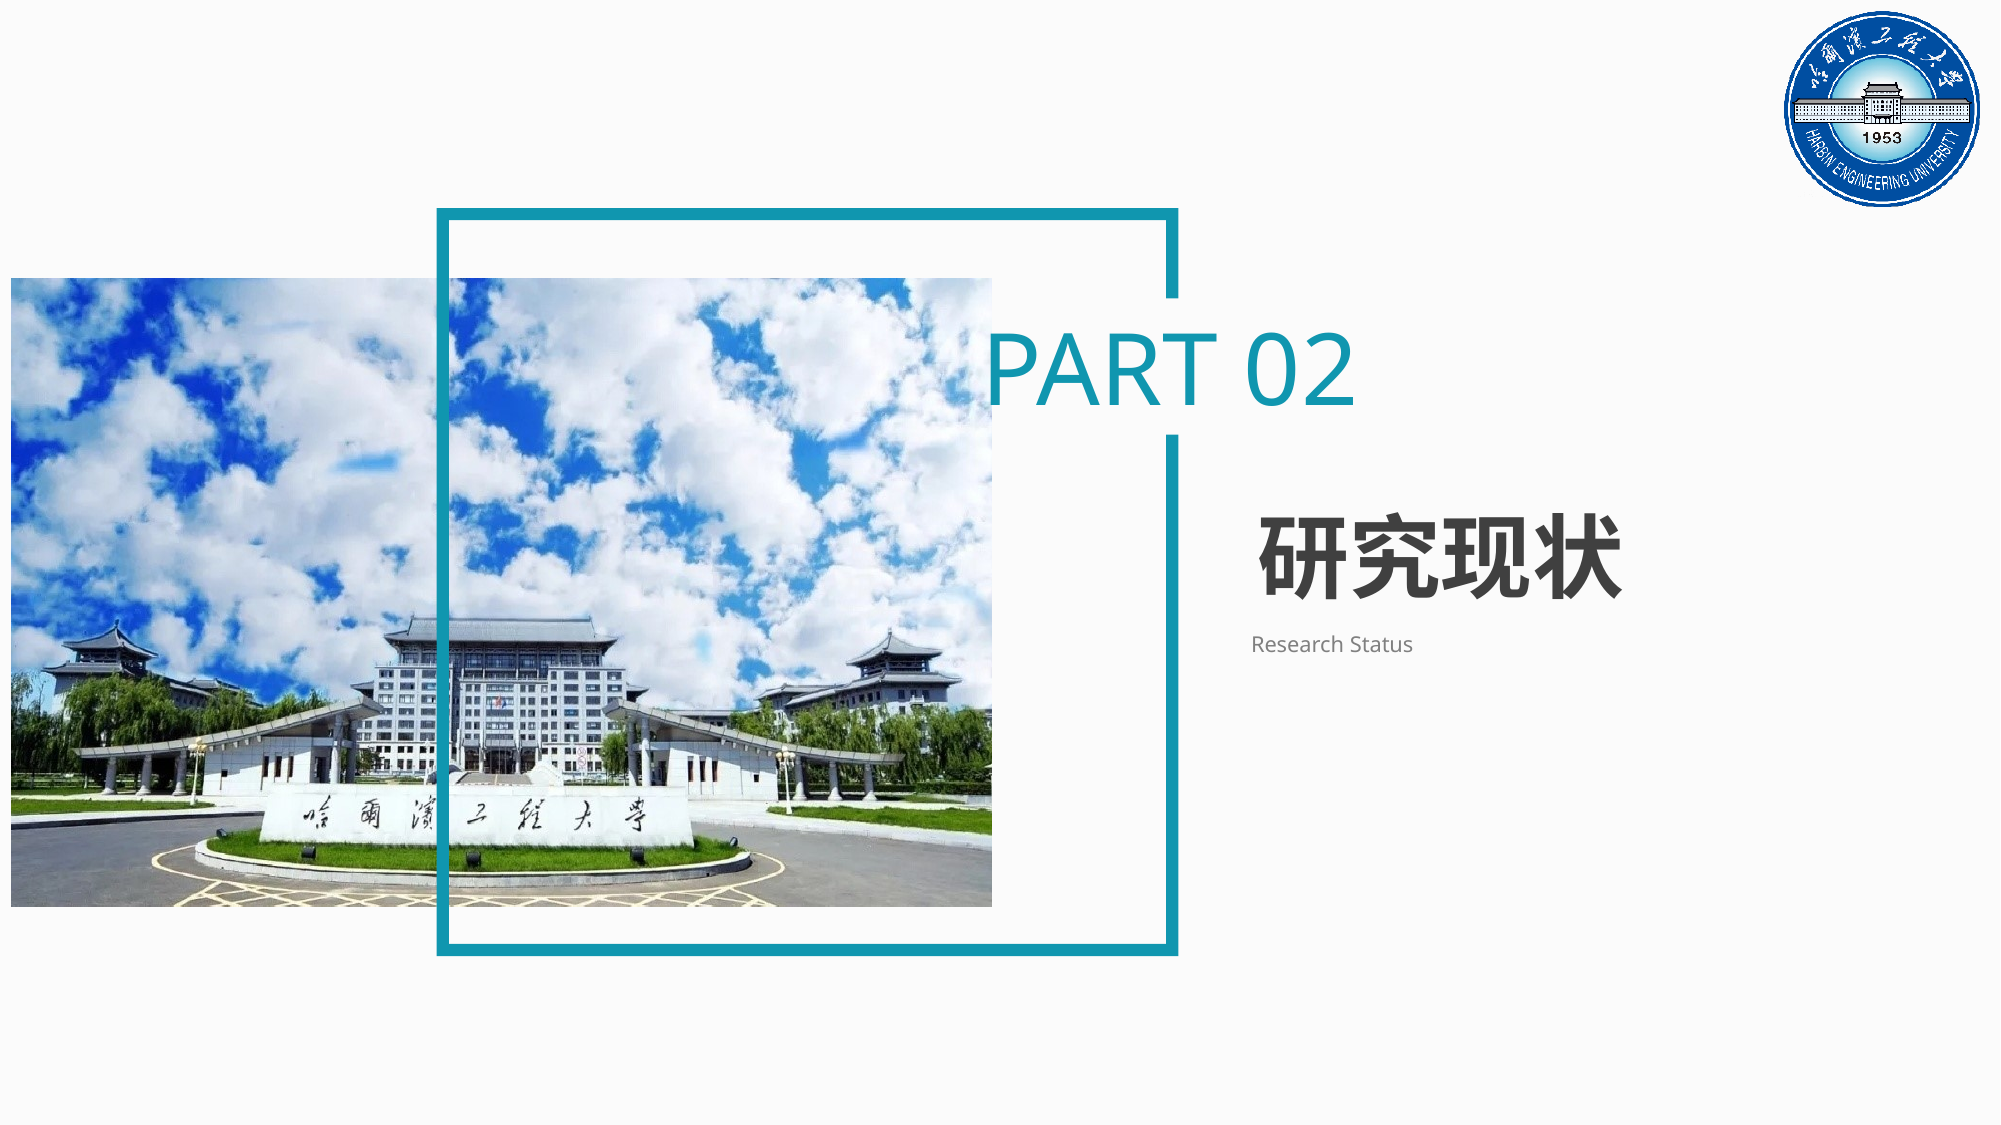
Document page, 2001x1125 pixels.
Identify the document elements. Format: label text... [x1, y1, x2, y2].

text_box PART 02 [992, 298, 1376, 433]
text_box 研究现状 [1242, 492, 1943, 617]
text_box [1165, 434, 1179, 623]
text_box Research Status [1144, 623, 1818, 665]
text_box [436, 665, 1179, 957]
picture [11, 278, 992, 907]
text_box [436, 207, 1179, 298]
picture [1784, 11, 1980, 207]
